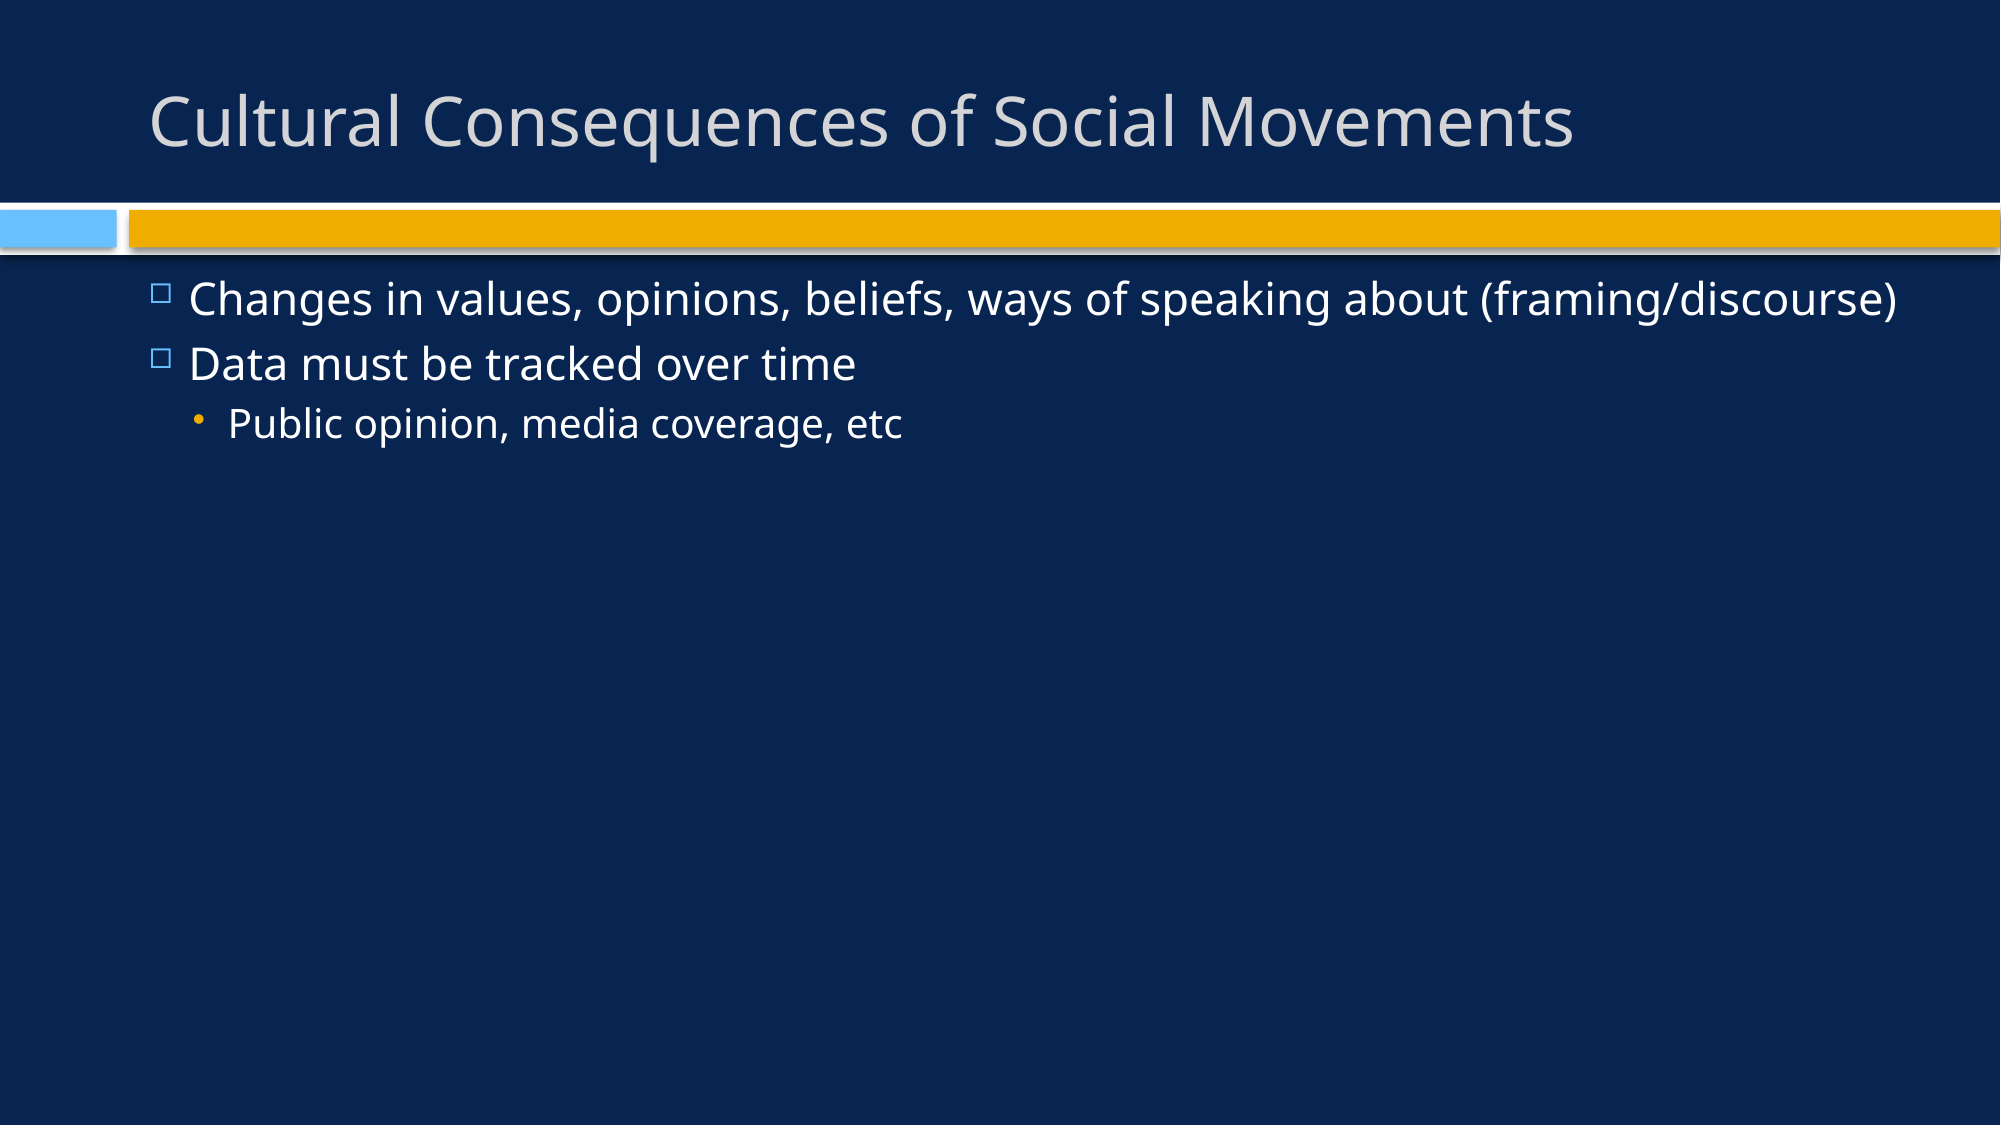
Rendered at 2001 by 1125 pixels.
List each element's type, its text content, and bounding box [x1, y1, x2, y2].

list Changes in values, opinions, beliefs, ways of speaking about (framing/discourse) Data must be tracked over time Public opinion, media coverage, etc [133, 262, 1918, 1001]
title Cultural Consequences of Social Movements [133, 37, 1918, 201]
